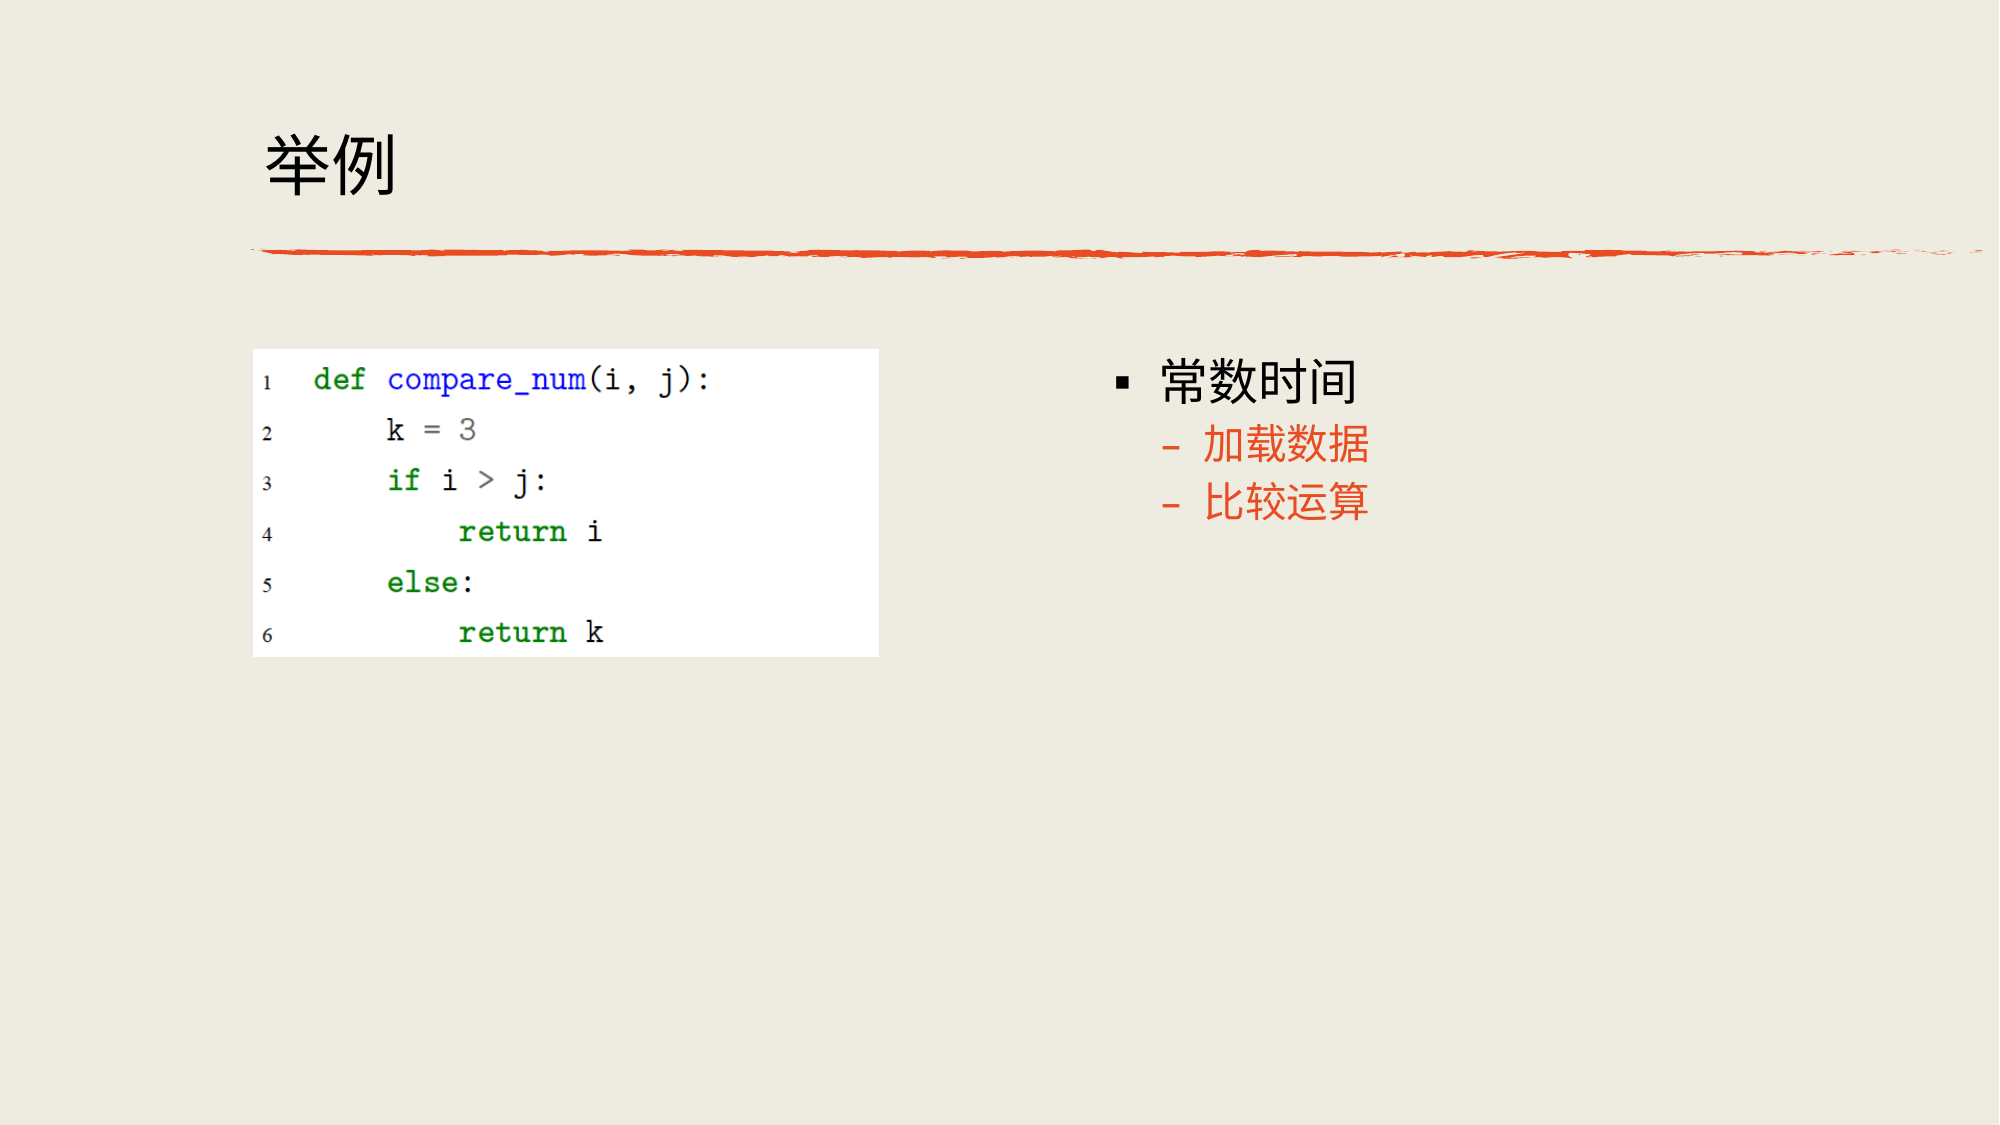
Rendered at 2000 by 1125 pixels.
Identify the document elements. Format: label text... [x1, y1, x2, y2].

list 常数时间 加载数据 比较运算 [1098, 349, 1755, 588]
picture [253, 349, 879, 658]
title 举例 [249, 45, 1750, 213]
